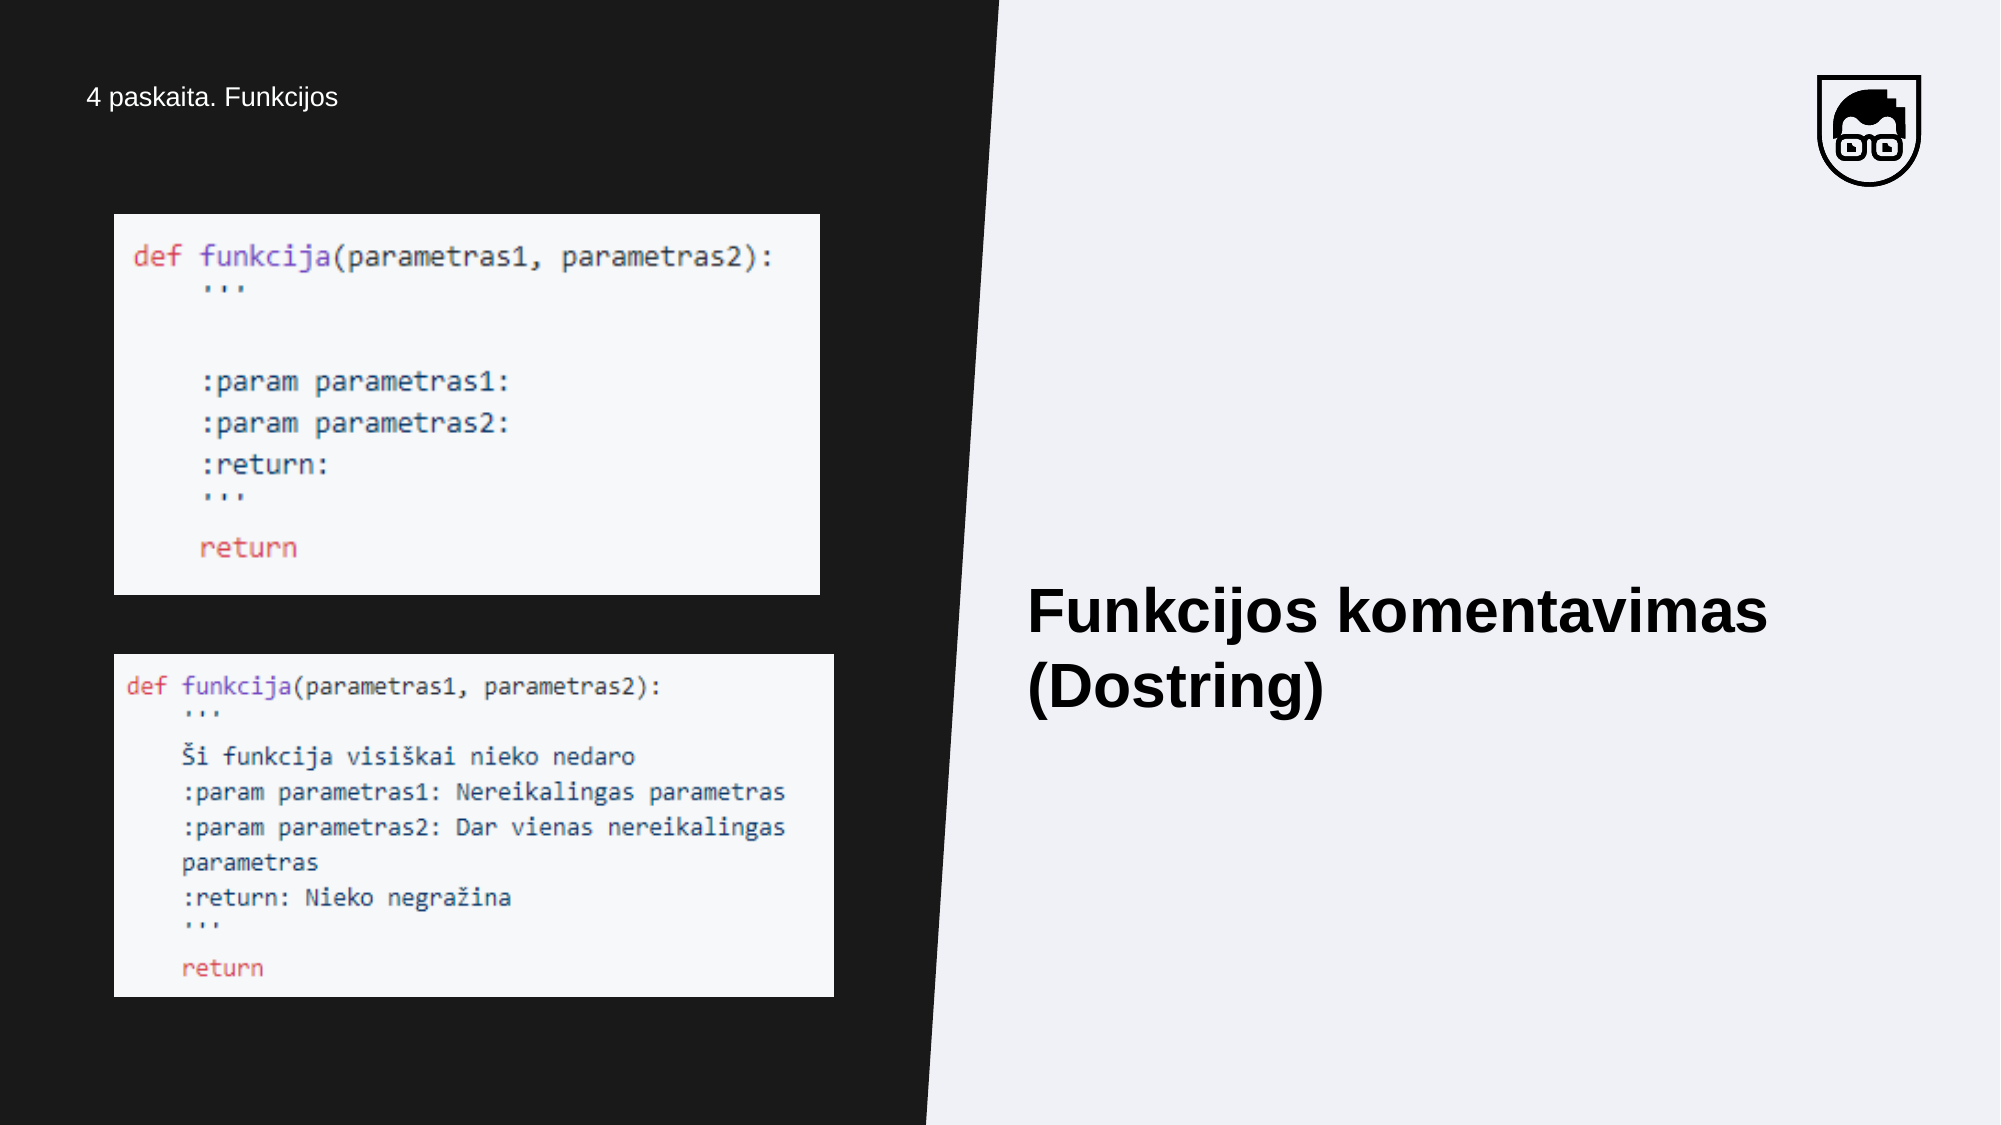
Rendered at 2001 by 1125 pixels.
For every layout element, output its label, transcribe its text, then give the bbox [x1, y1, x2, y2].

picture [114, 654, 834, 997]
picture [114, 213, 820, 595]
text_box Funkcijos komentavimas (Dostring) [1019, 562, 1977, 748]
text_box 4 paskaita. Funkcijos [78, 75, 1000, 150]
